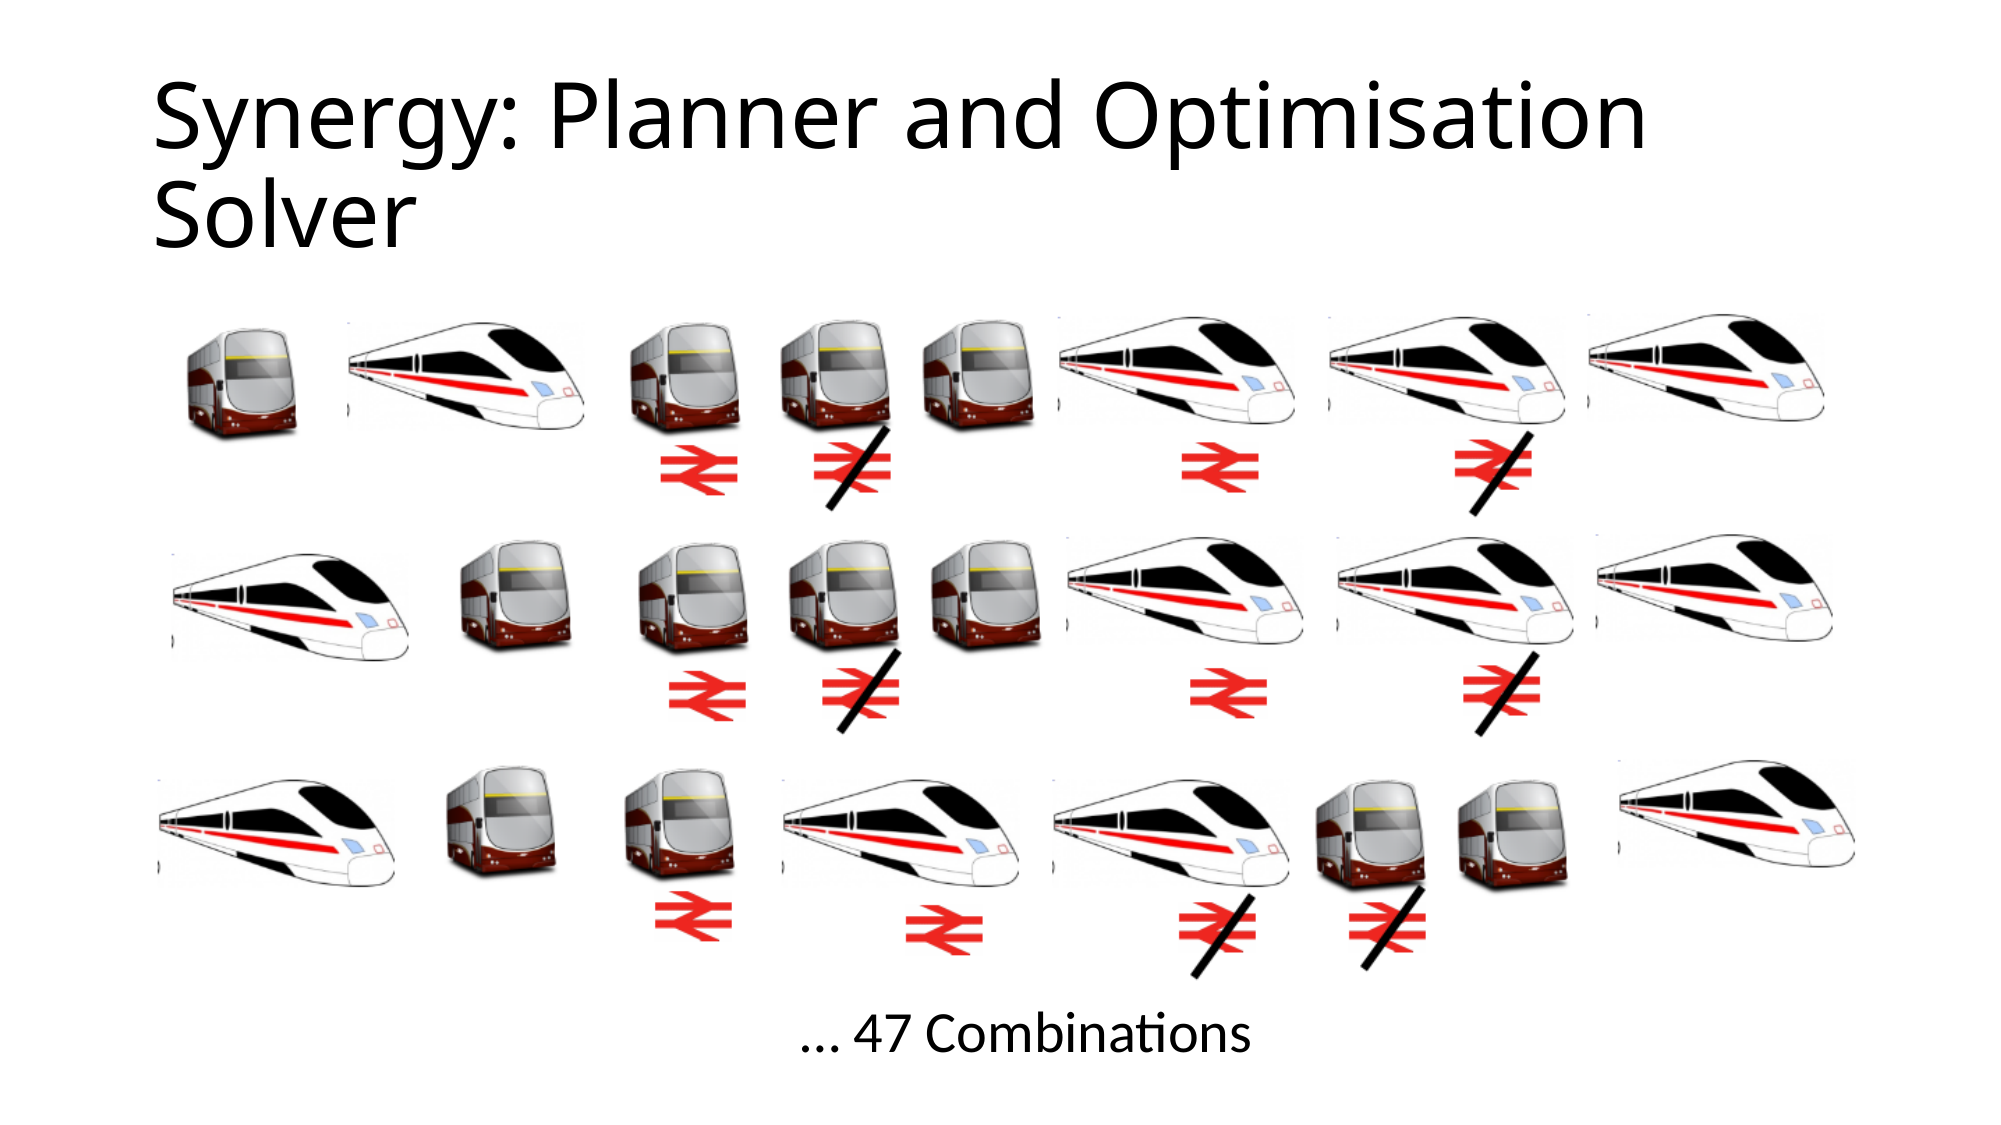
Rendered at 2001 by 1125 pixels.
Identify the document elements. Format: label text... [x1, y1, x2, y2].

title Synergy: Planner and Optimisation Solver [137, 59, 1863, 278]
picture [137, 299, 1915, 1014]
list … 47 Combinations [163, 1014, 1889, 1077]
